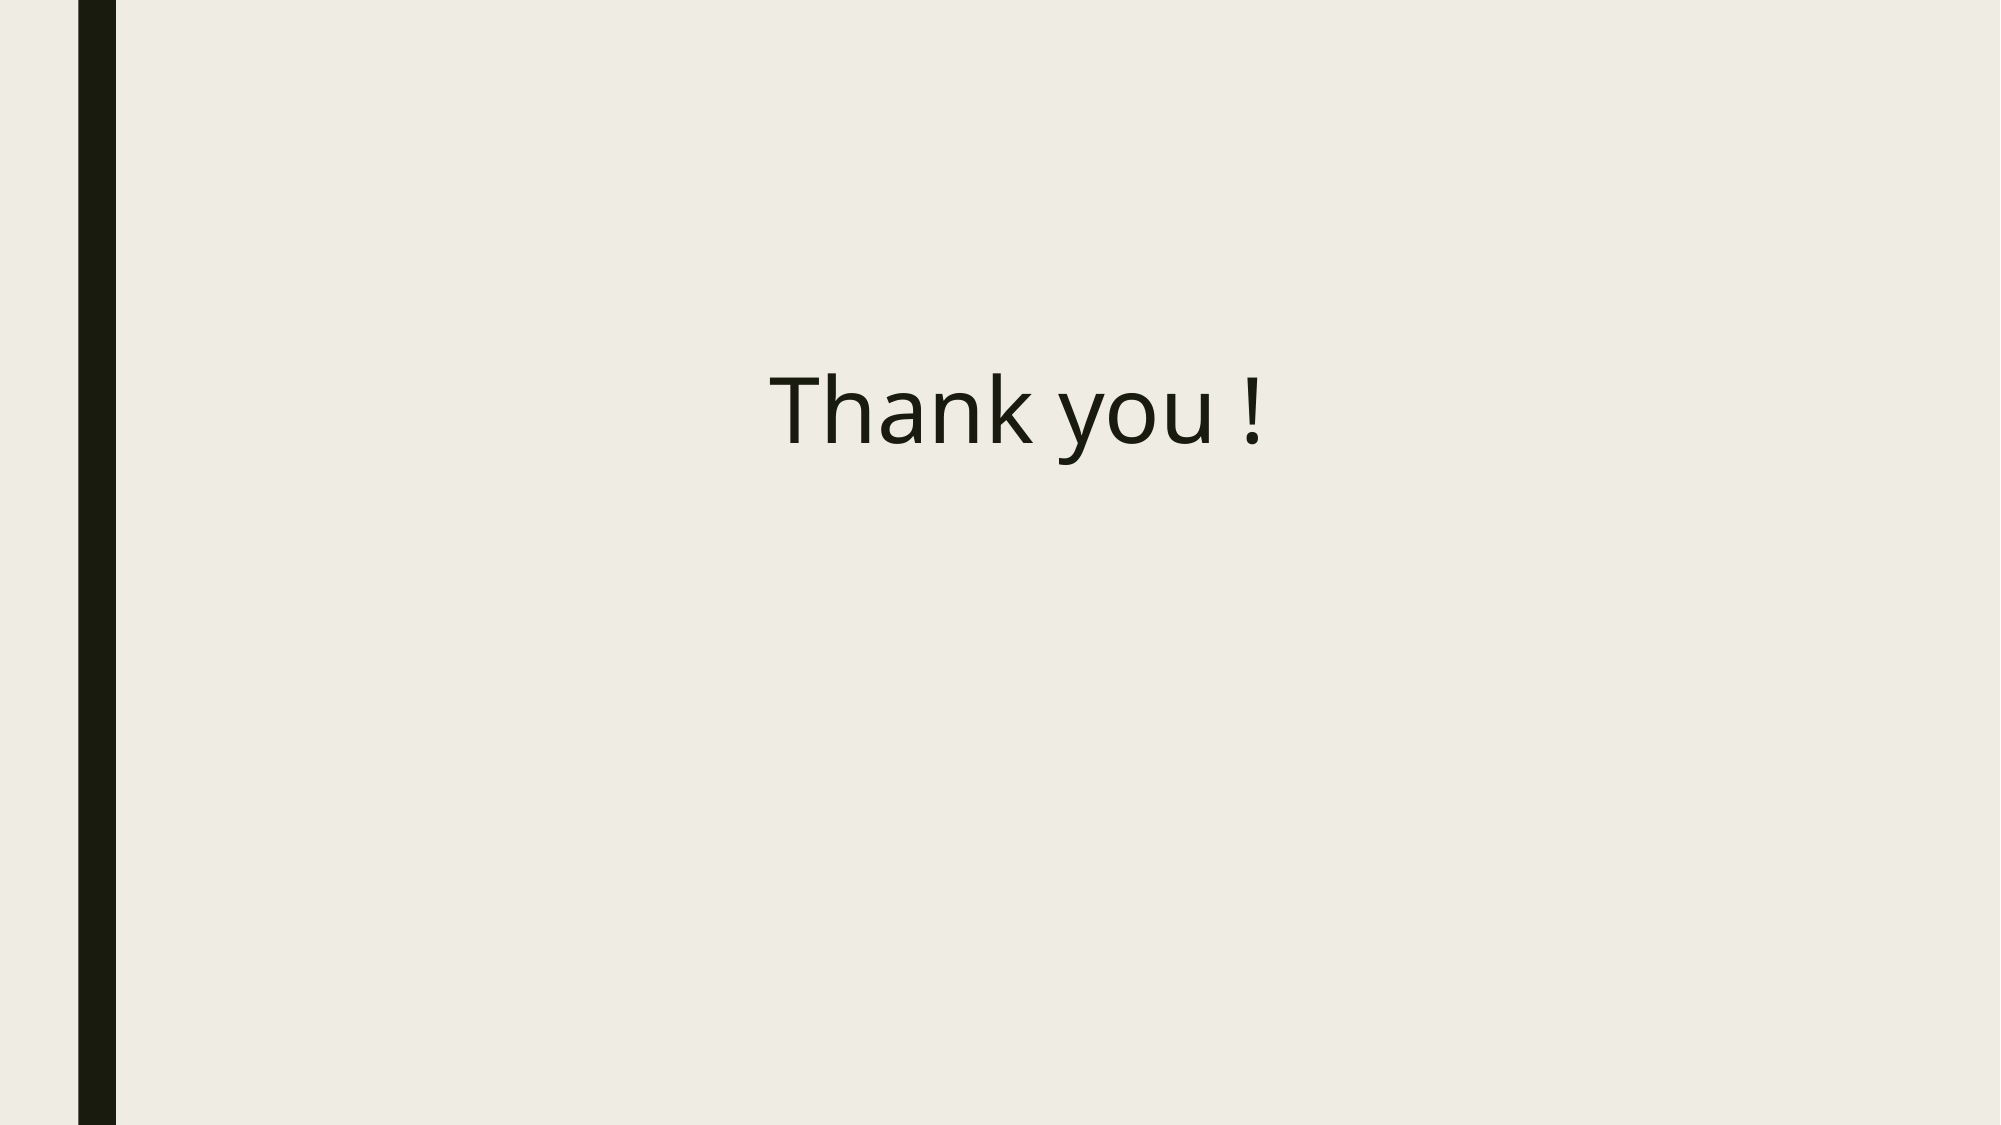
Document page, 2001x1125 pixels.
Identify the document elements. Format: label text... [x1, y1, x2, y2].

title Thank you ! [230, 357, 1806, 602]
